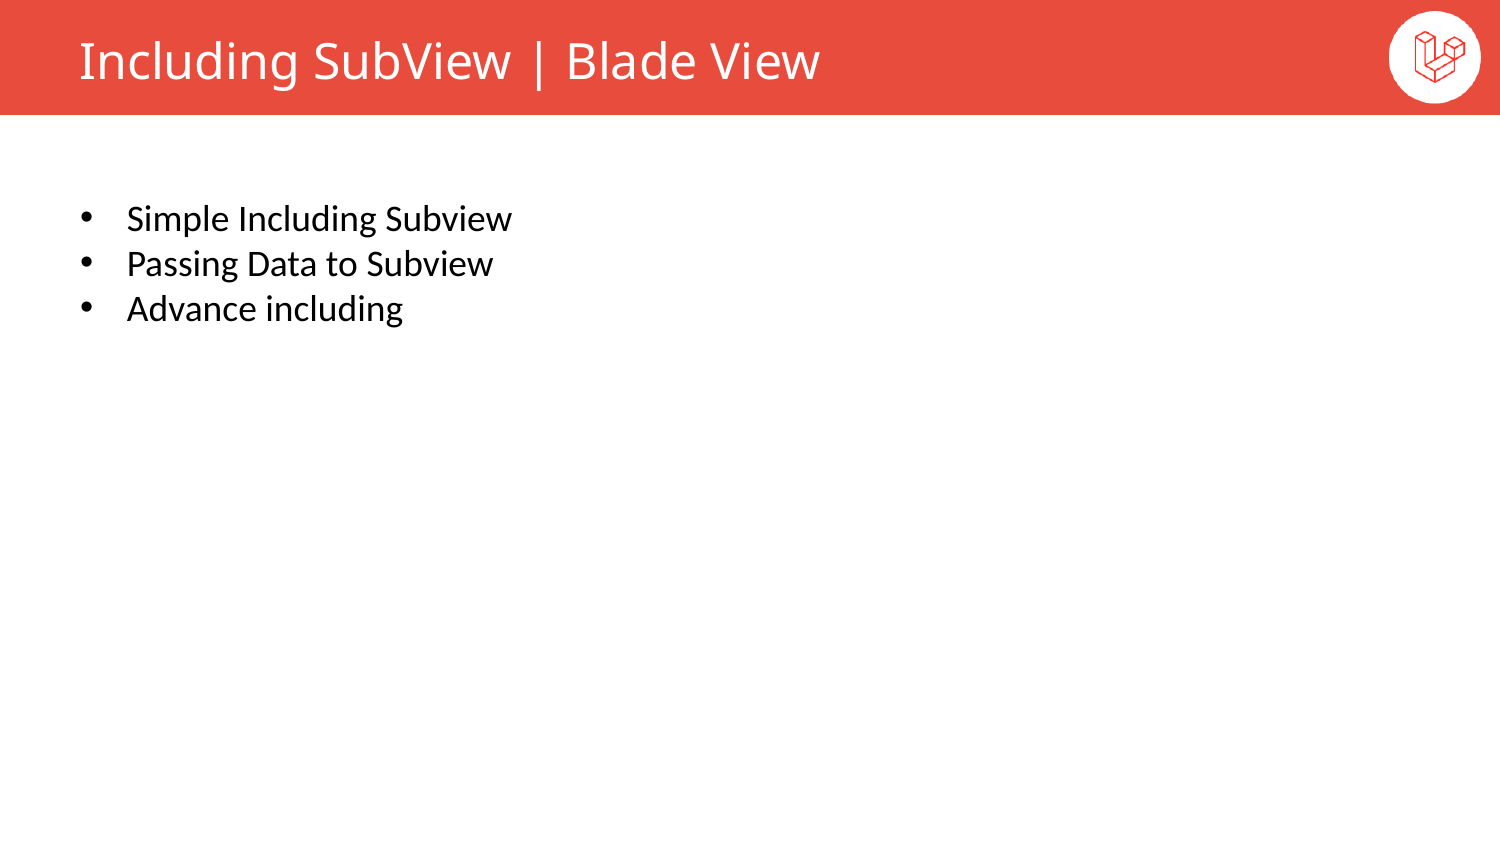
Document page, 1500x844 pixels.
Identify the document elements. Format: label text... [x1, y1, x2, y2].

picture [0, 0, 1500, 844]
text_box Simple Including Subview Passing Data to Subview Advance including [65, 146, 528, 417]
text_box Including SubView | Blade View [64, 21, 849, 97]
